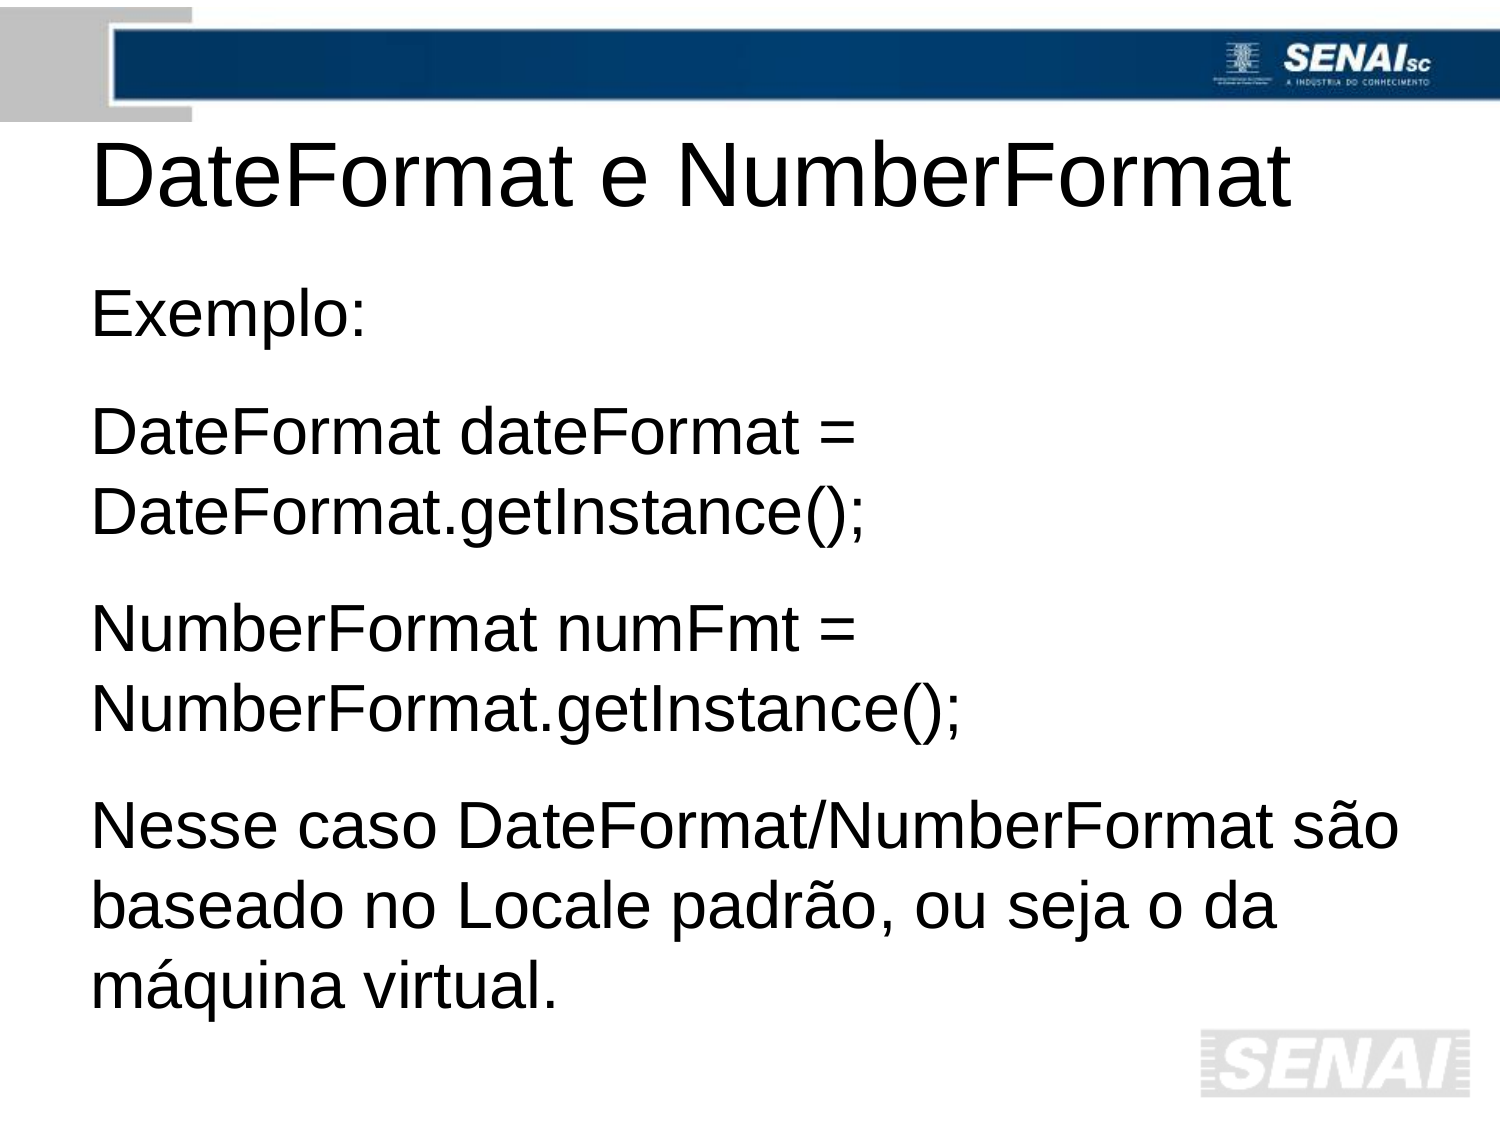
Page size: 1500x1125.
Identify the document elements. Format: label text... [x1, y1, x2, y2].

title DateFormat e NumberFormat [75, 45, 1425, 233]
list Exemplo: DateFormat dateFormat = DateFormat.getInstance(); NumberFormat numFmt = NumberFormat.getInstance(); Nesse caso DateFormat/NumberFormat são baseado no Locale padrão, ou seja o da máquina virtual. [75, 262, 1425, 1005]
picture [0, 7, 1500, 122]
